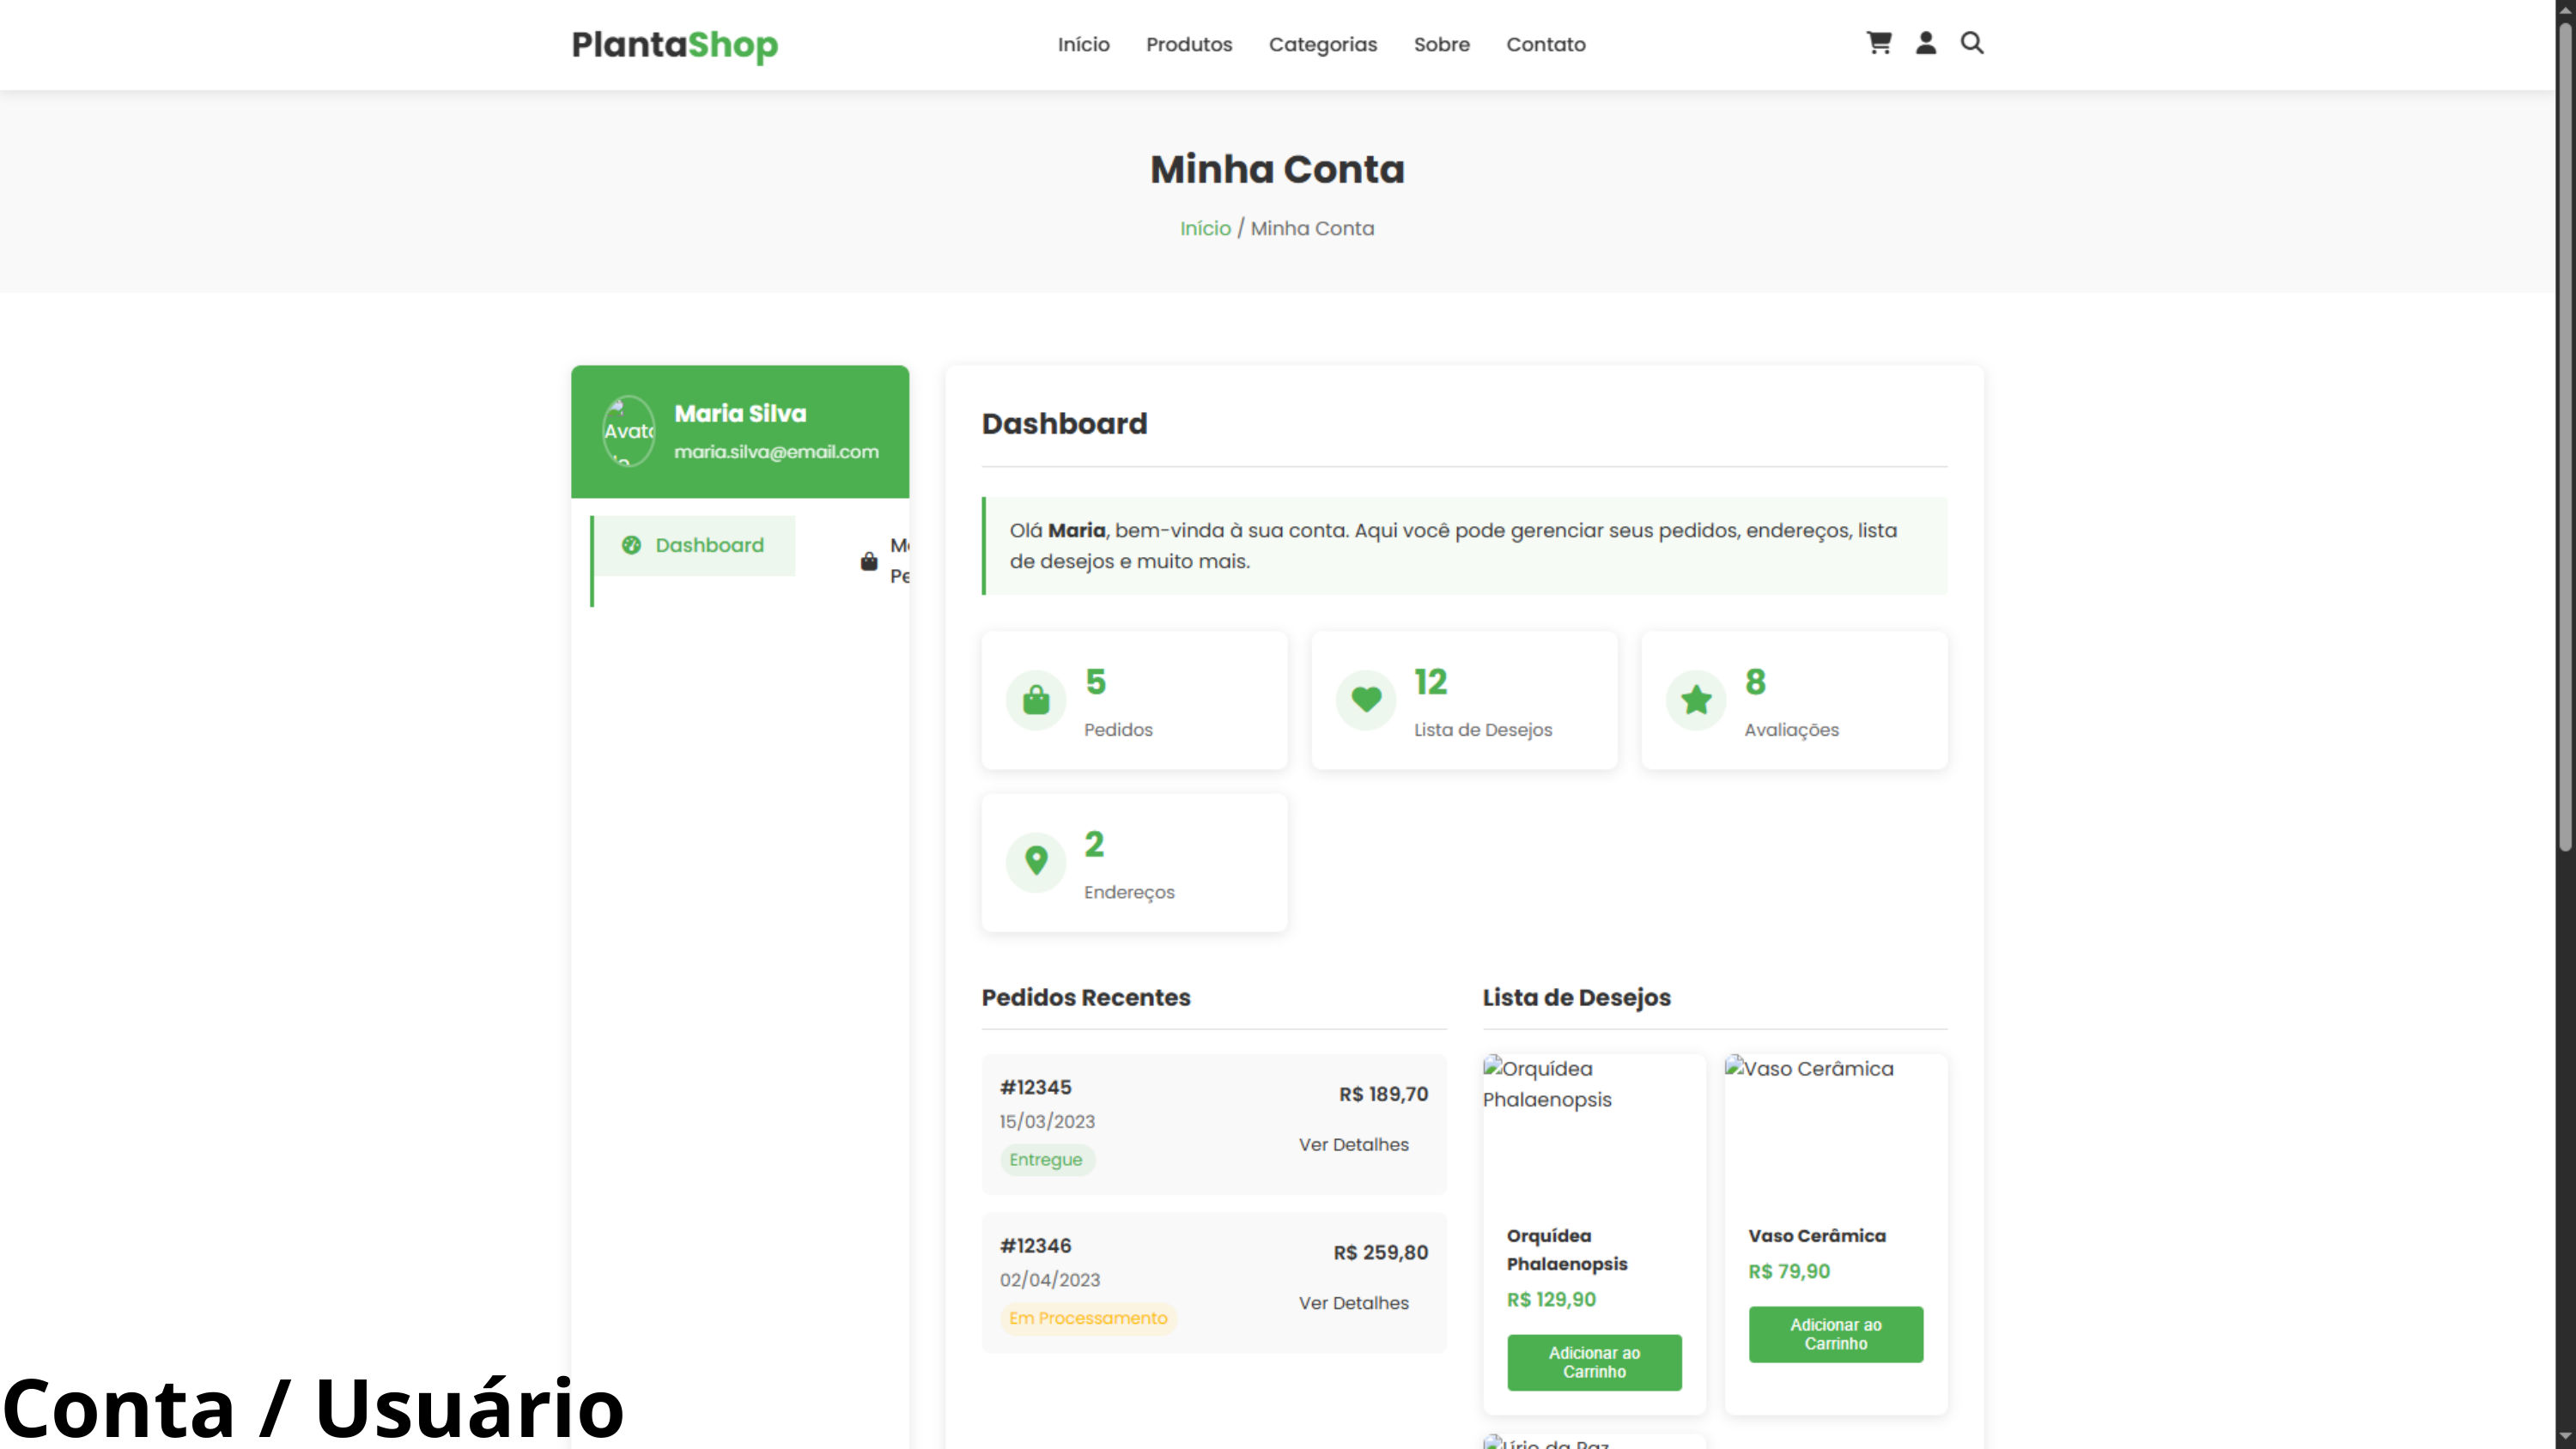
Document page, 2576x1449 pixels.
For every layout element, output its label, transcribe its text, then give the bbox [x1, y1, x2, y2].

text_box Conta / Usuário [0, 1341, 653, 1449]
text_box [0, 0, 2576, 1449]
